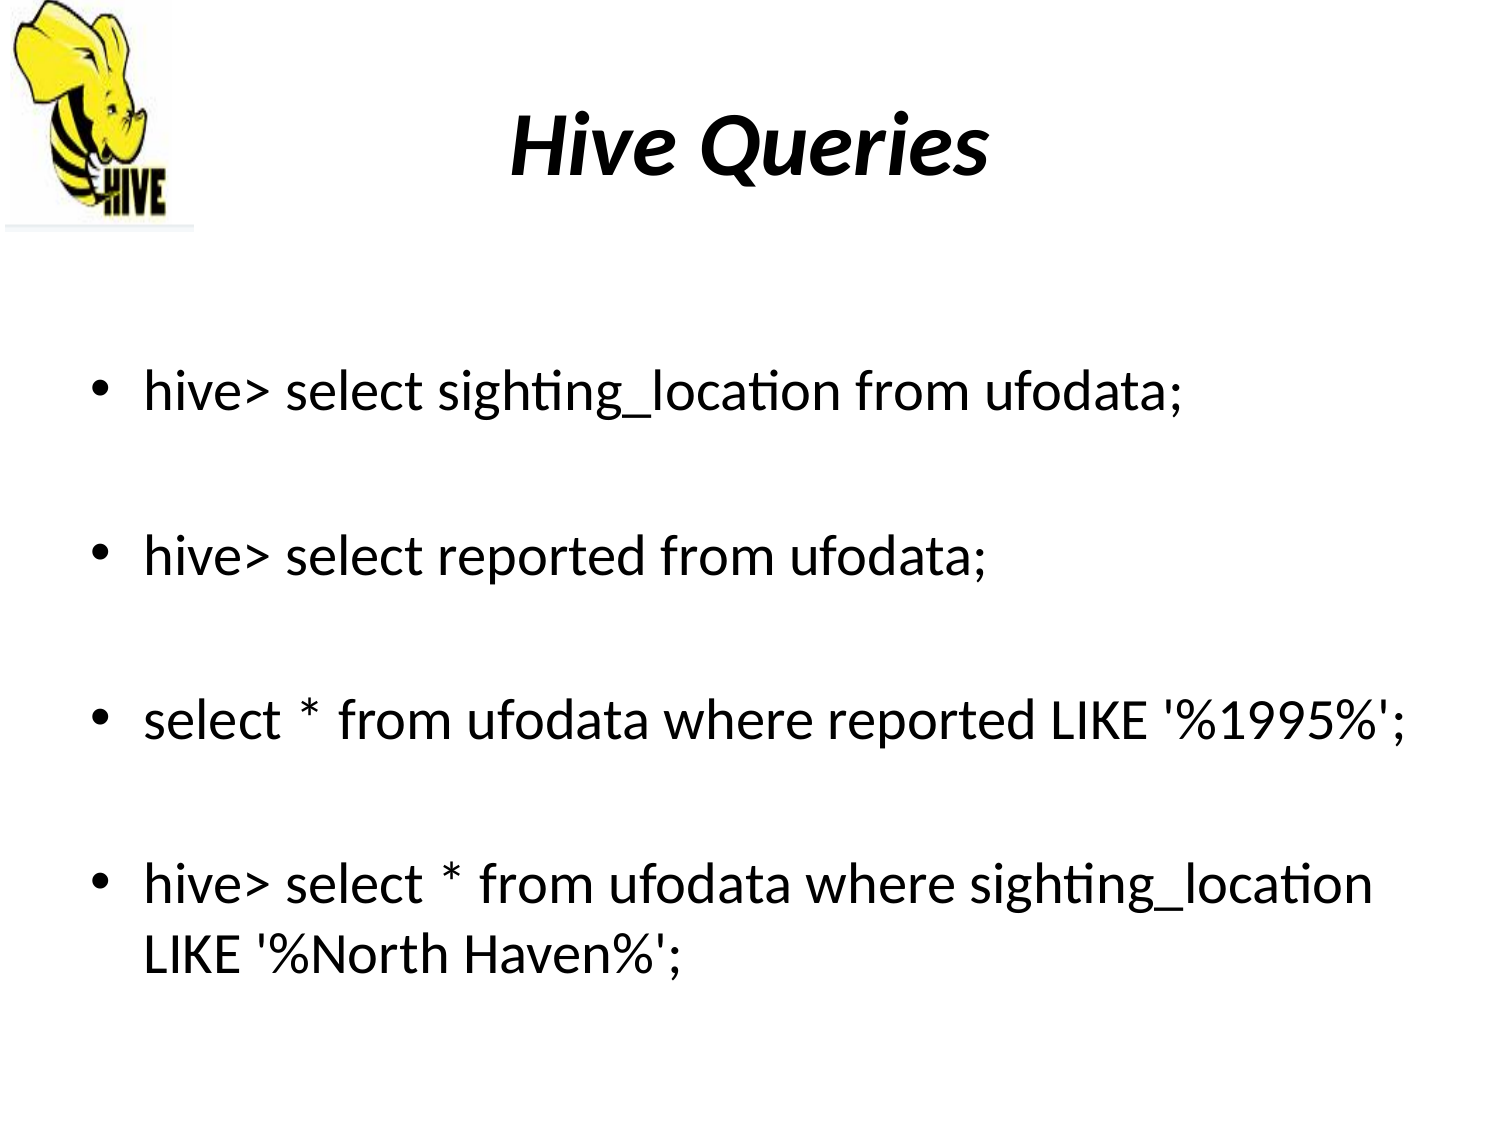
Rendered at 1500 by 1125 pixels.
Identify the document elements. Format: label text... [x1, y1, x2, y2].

title Hive Queries [199, 45, 1425, 233]
picture [4, 0, 194, 232]
list hive> select sighting_location from ufodata; hive> select reported from ufodata; select * from ufodata where reported LIKE '%1995%'; hive> select * from ufodata where sighting_location LIKE '%North Haven%'; [75, 262, 1425, 1005]
